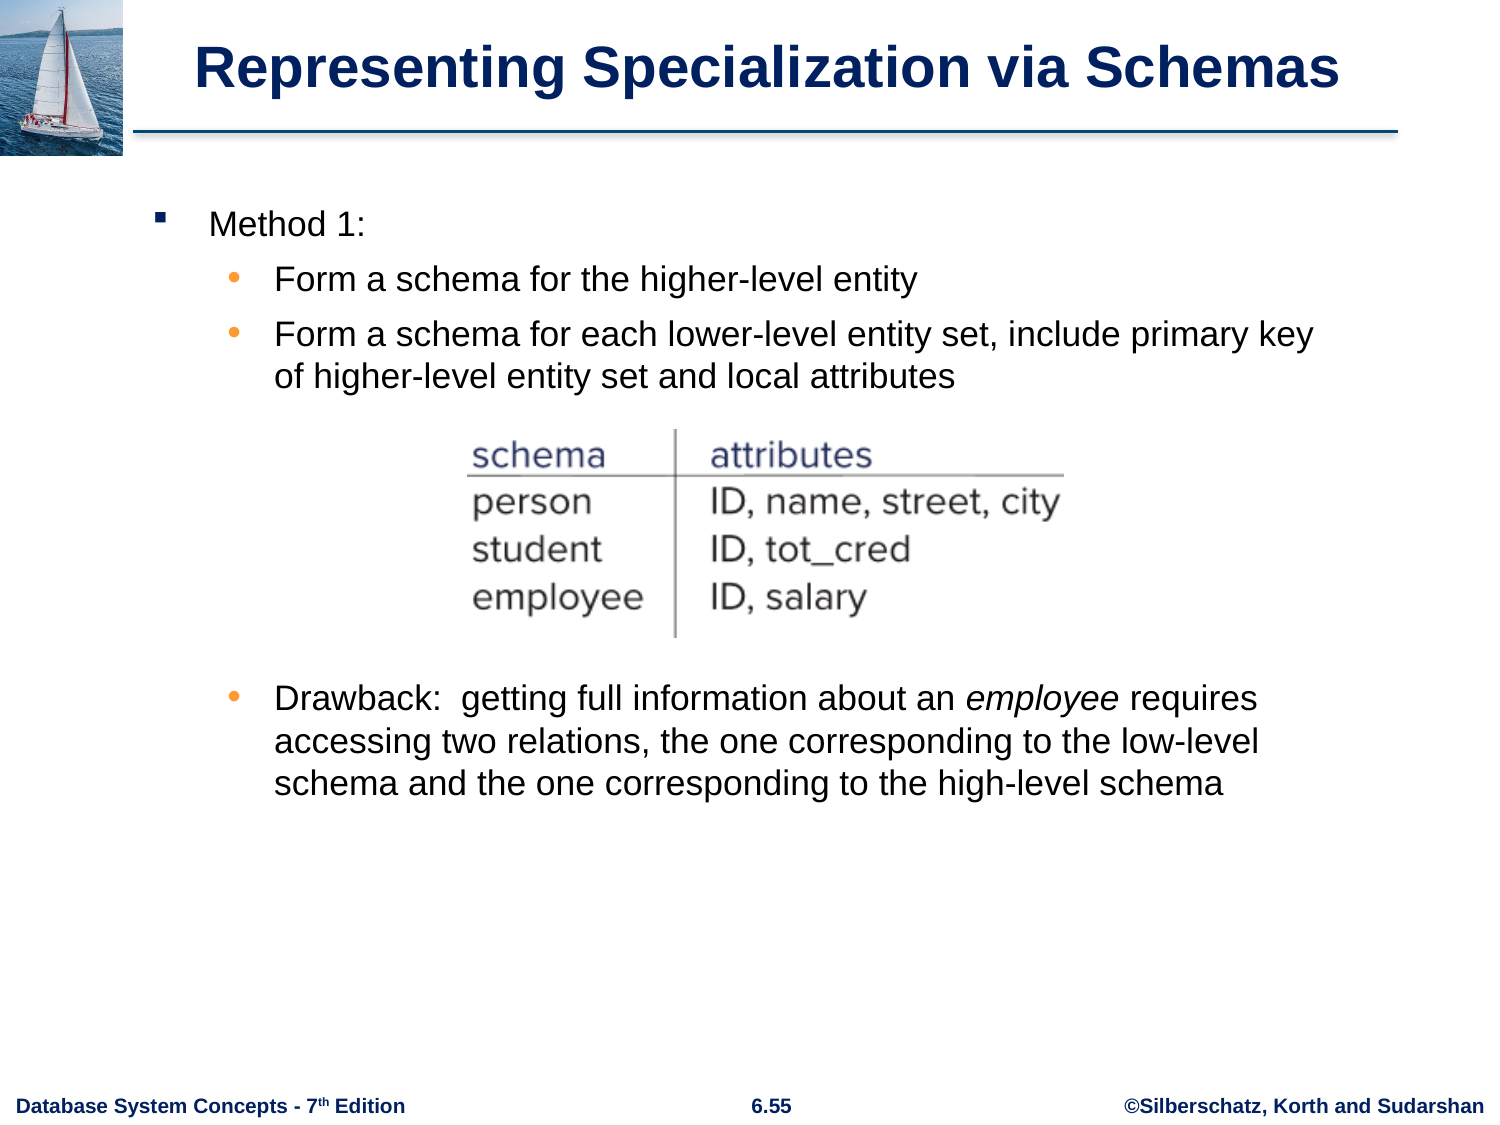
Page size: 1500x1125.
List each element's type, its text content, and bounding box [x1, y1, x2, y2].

title Representing Specialization via Schemas [132, 22, 1405, 107]
picture [0, 0, 123, 156]
picture [467, 429, 1065, 639]
list Method 1: Form a schema for the higher-level entity Form a schema for each lower-level entity set, include primary key of higher-level entity set and local attributes Drawback: getting full information about an employee requires accessing two relations, the one corresponding to the low-level schema and the one corresponding to the high-level schema [137, 193, 1369, 932]
